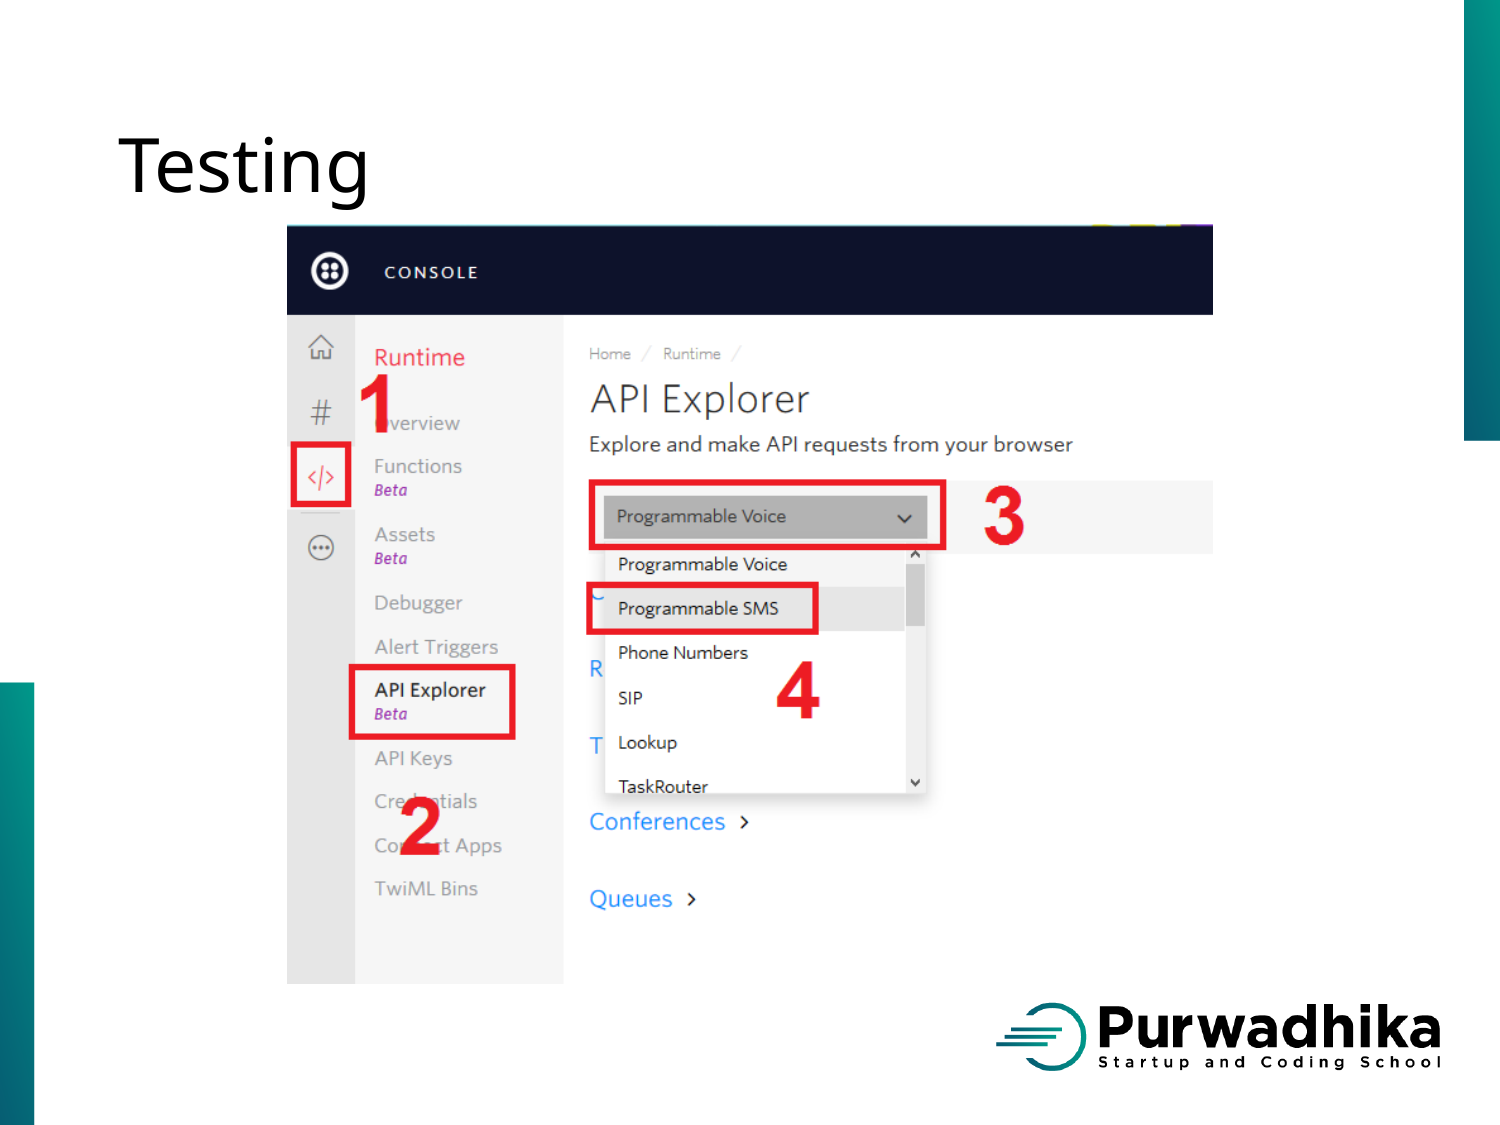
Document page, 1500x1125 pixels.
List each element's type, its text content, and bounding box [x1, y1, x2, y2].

title Testing [103, 59, 1397, 278]
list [287, 224, 1213, 984]
picture [0, 0, 1500, 1125]
